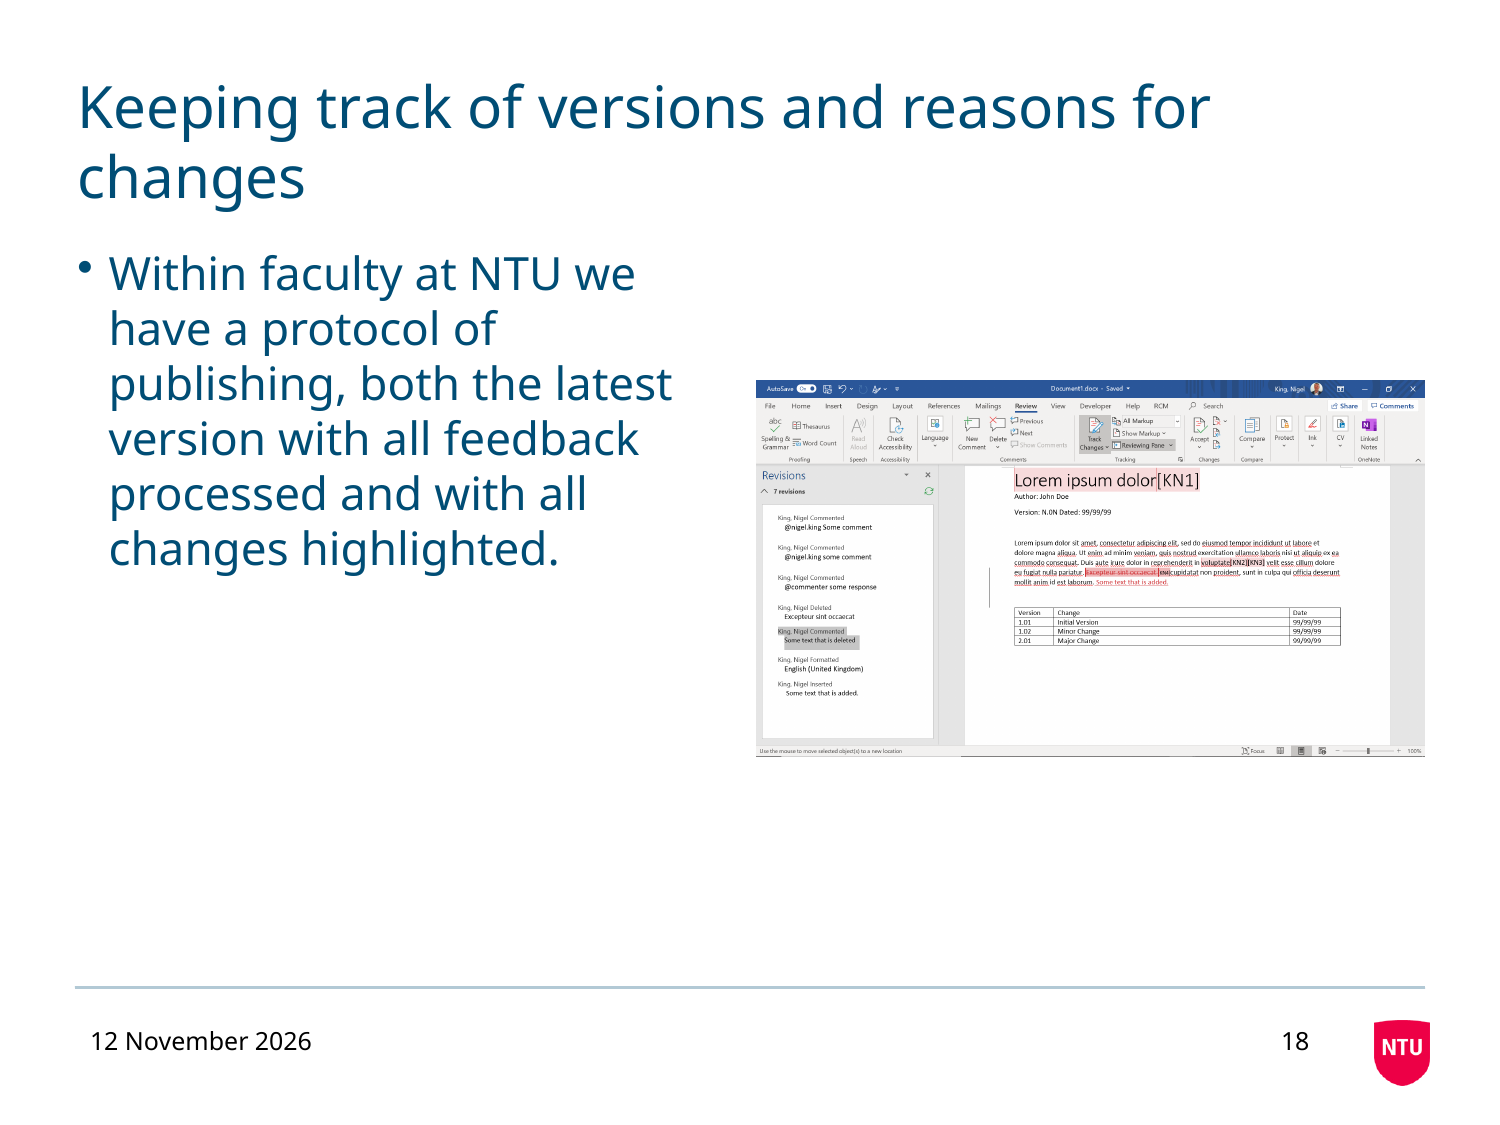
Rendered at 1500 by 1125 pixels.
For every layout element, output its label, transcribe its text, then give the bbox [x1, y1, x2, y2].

picture [1374, 1020, 1430, 1086]
list Within faculty at NTU we have a protocol of publishing, both the latest version with all feedback processed and with all changes highlighted. [62, 237, 732, 900]
picture [755, 380, 1426, 757]
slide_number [75, 1017, 425, 1097]
slide_number 18 [974, 1017, 1325, 1097]
title Keeping track of versions and reasons for changes [62, 62, 1425, 238]
